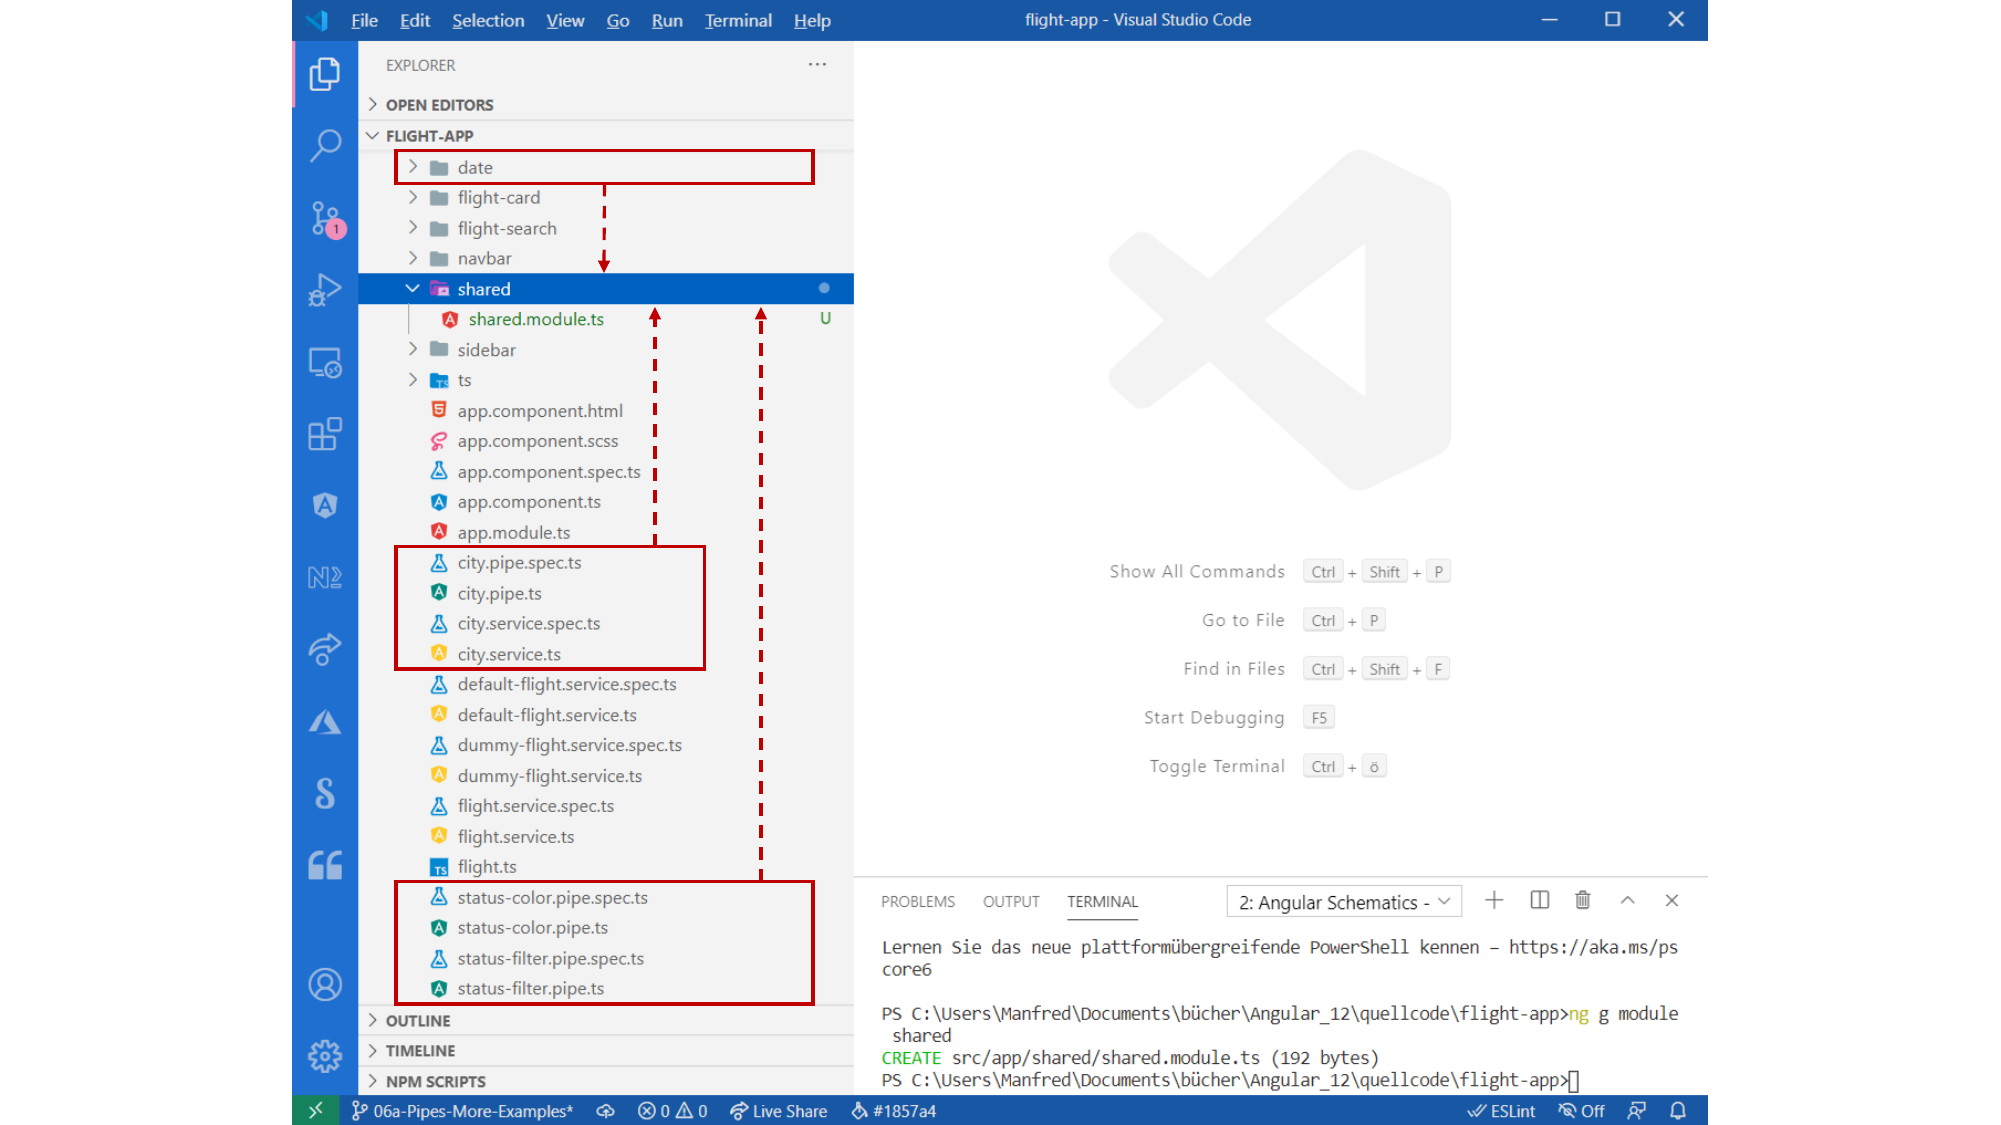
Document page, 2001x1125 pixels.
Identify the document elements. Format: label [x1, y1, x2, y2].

picture [292, 0, 1708, 1125]
